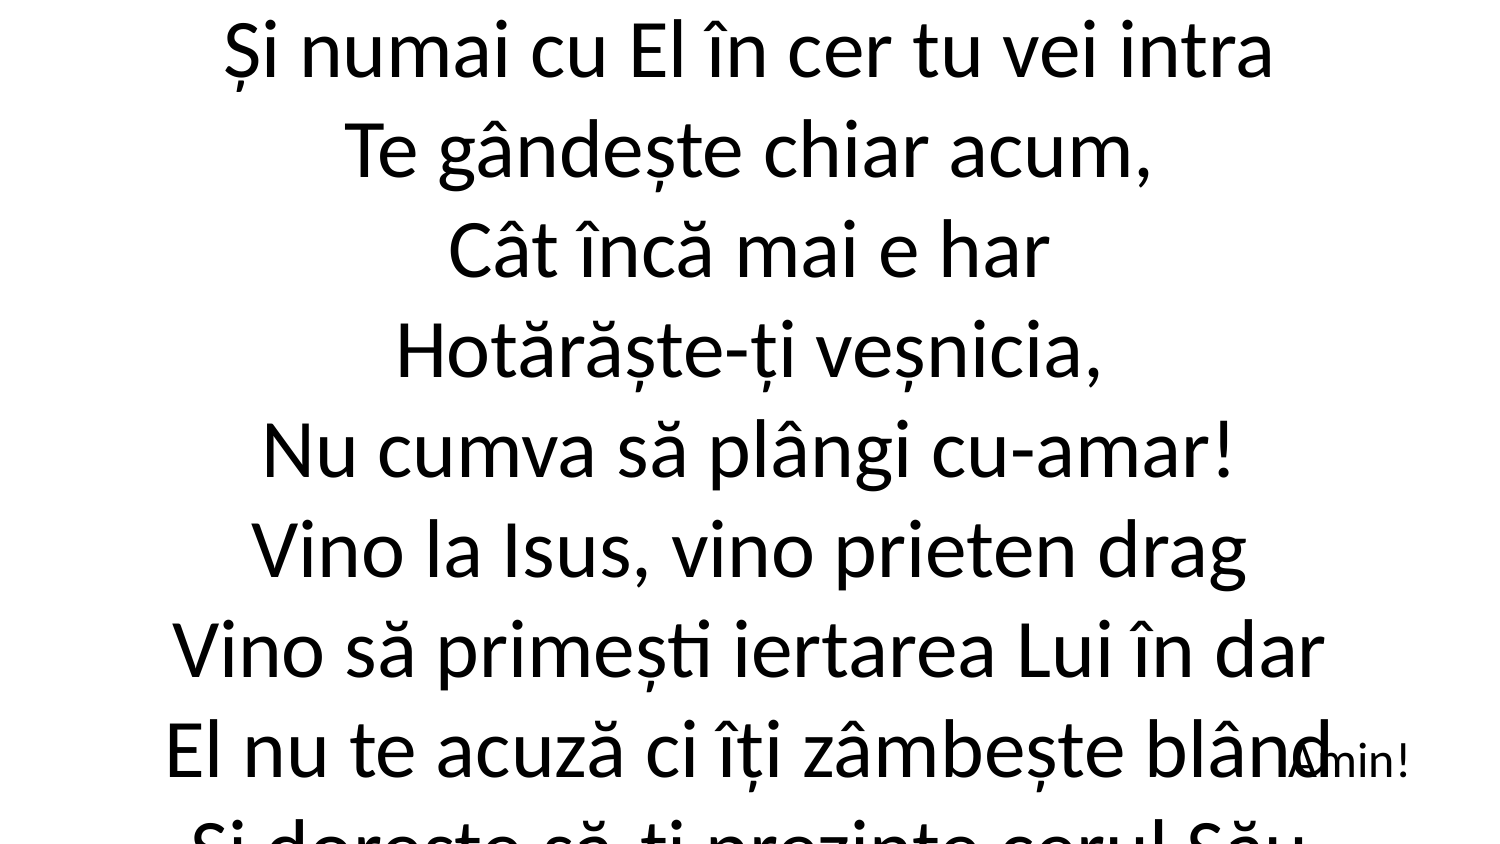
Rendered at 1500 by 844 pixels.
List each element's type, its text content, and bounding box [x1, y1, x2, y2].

text_box Amin! [1273, 674, 1427, 795]
text_box Numai în Isus viață poți avea Și numai cu El în cer tu vei intra Te gândește chiar acum, Cât încă mai e har Hotărăște-ți veșnicia, Nu cumva să plângi cu-amar! Vino la Isus, vino prieten drag Vino să primești iertarea Lui în dar El nu te acuză ci îți zâmbește blând Și dorește să-ți prezinte cerul Său Cel sfânt [149, 0, 1351, 844]
